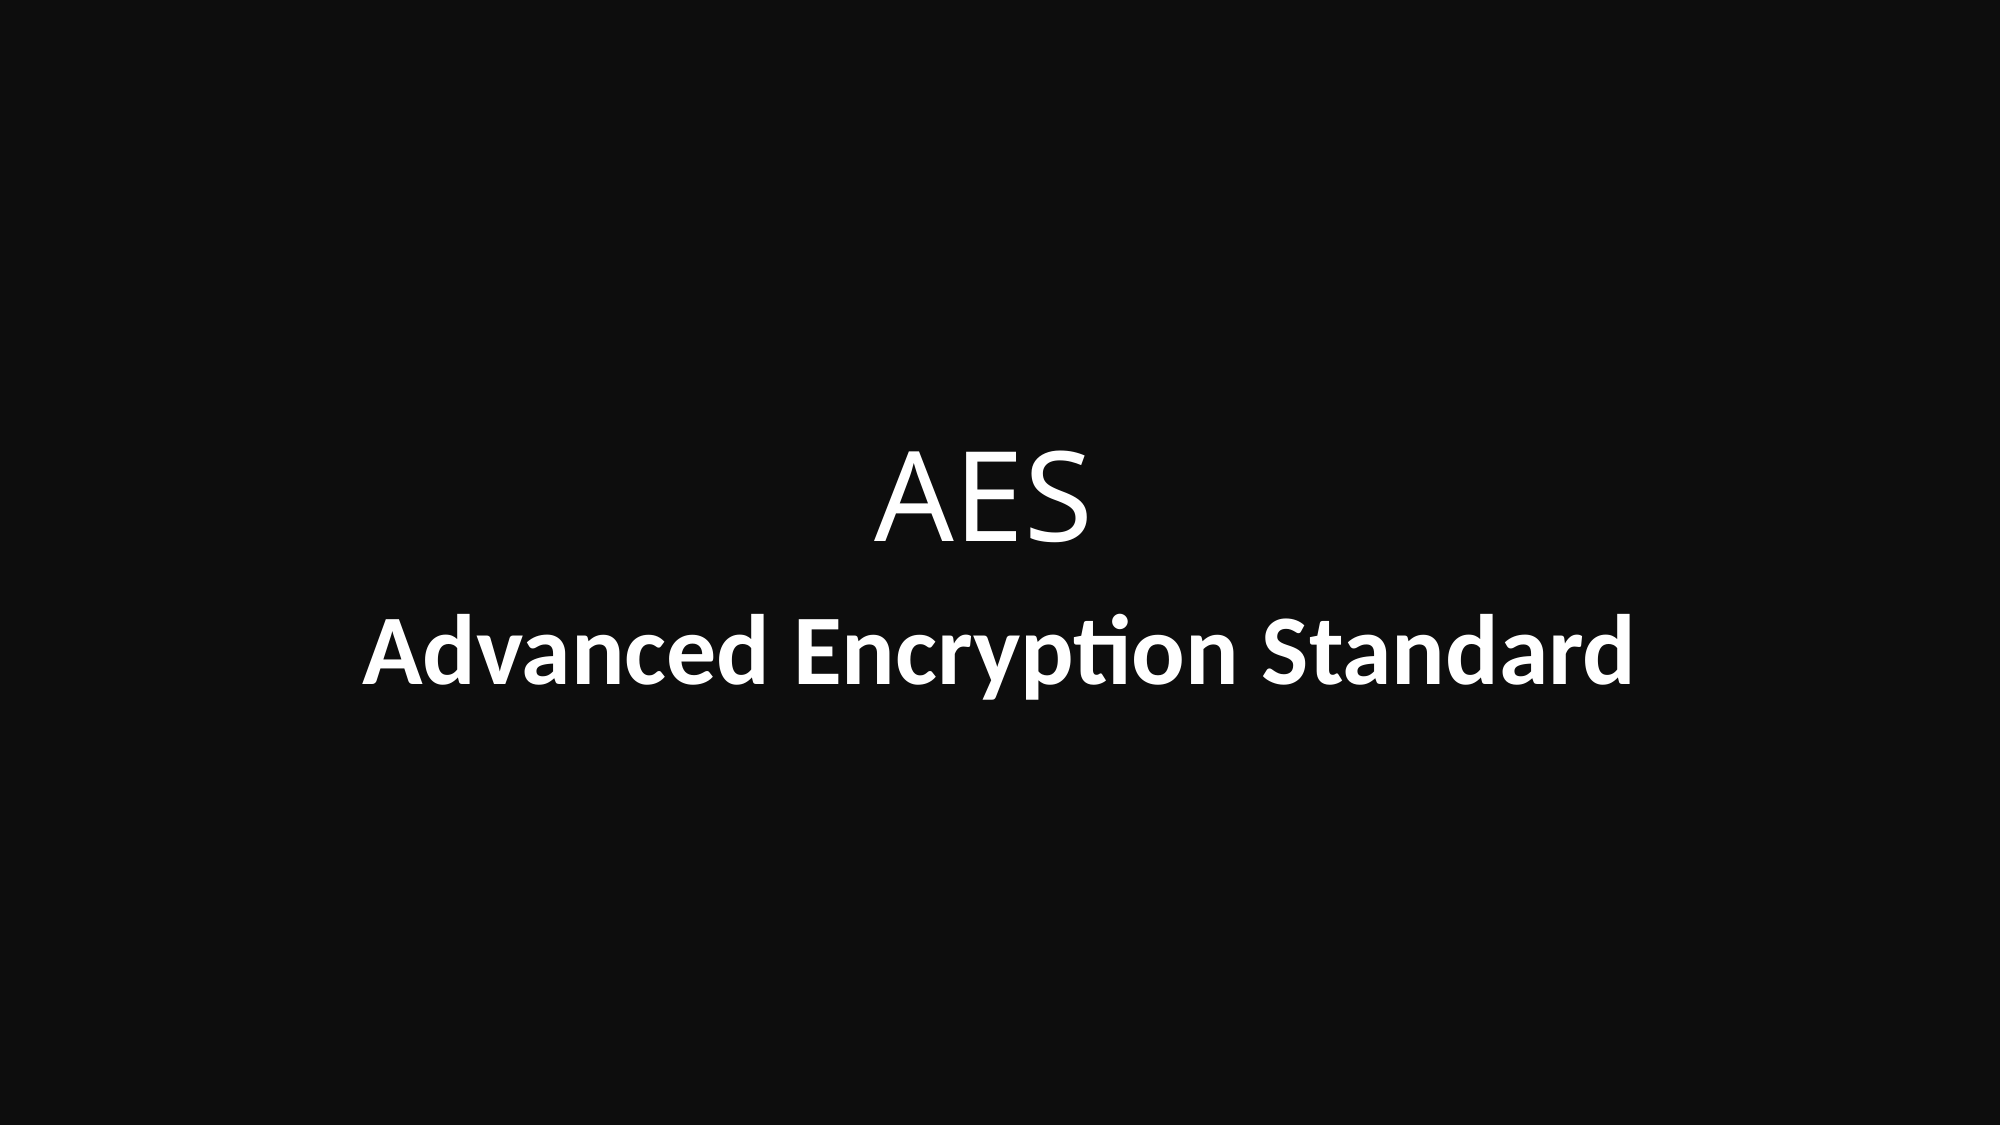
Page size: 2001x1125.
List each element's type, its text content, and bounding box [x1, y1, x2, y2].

title AES [249, 184, 1750, 576]
subtitle Advanced Encryption Standard [249, 590, 1750, 863]
